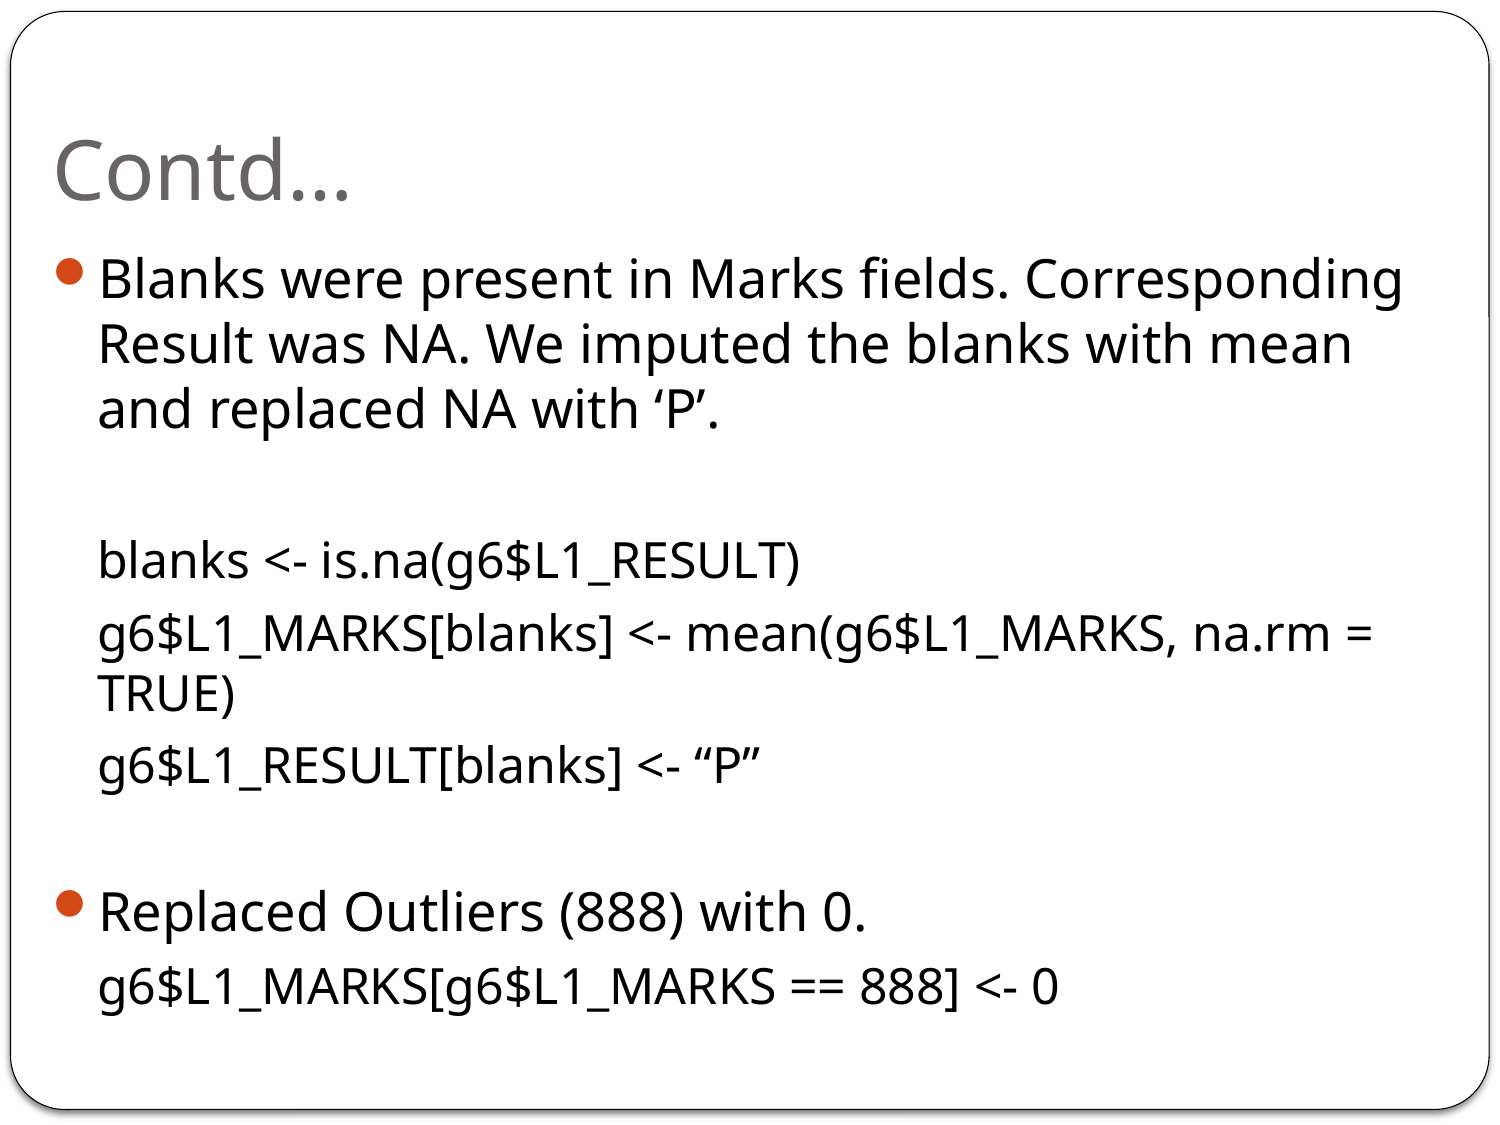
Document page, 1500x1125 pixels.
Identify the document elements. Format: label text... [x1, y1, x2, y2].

list Blanks were present in Marks fields. Corresponding Result was NA. We imputed the blanks with mean and replaced NA with ‘P’. blanks <- is.na(g6$L1_RESULT) g6$L1_MARKS[blanks] <- mean(g6$L1_MARKS, na.rm = TRUE) g6$L1_RESULT[blanks] <- “P” Replaced Outliers (888) with 0. g6$L1_MARKS[g6$L1_MARKS == 888] <- 0 [37, 237, 1425, 988]
title Contd… [37, 45, 1425, 233]
